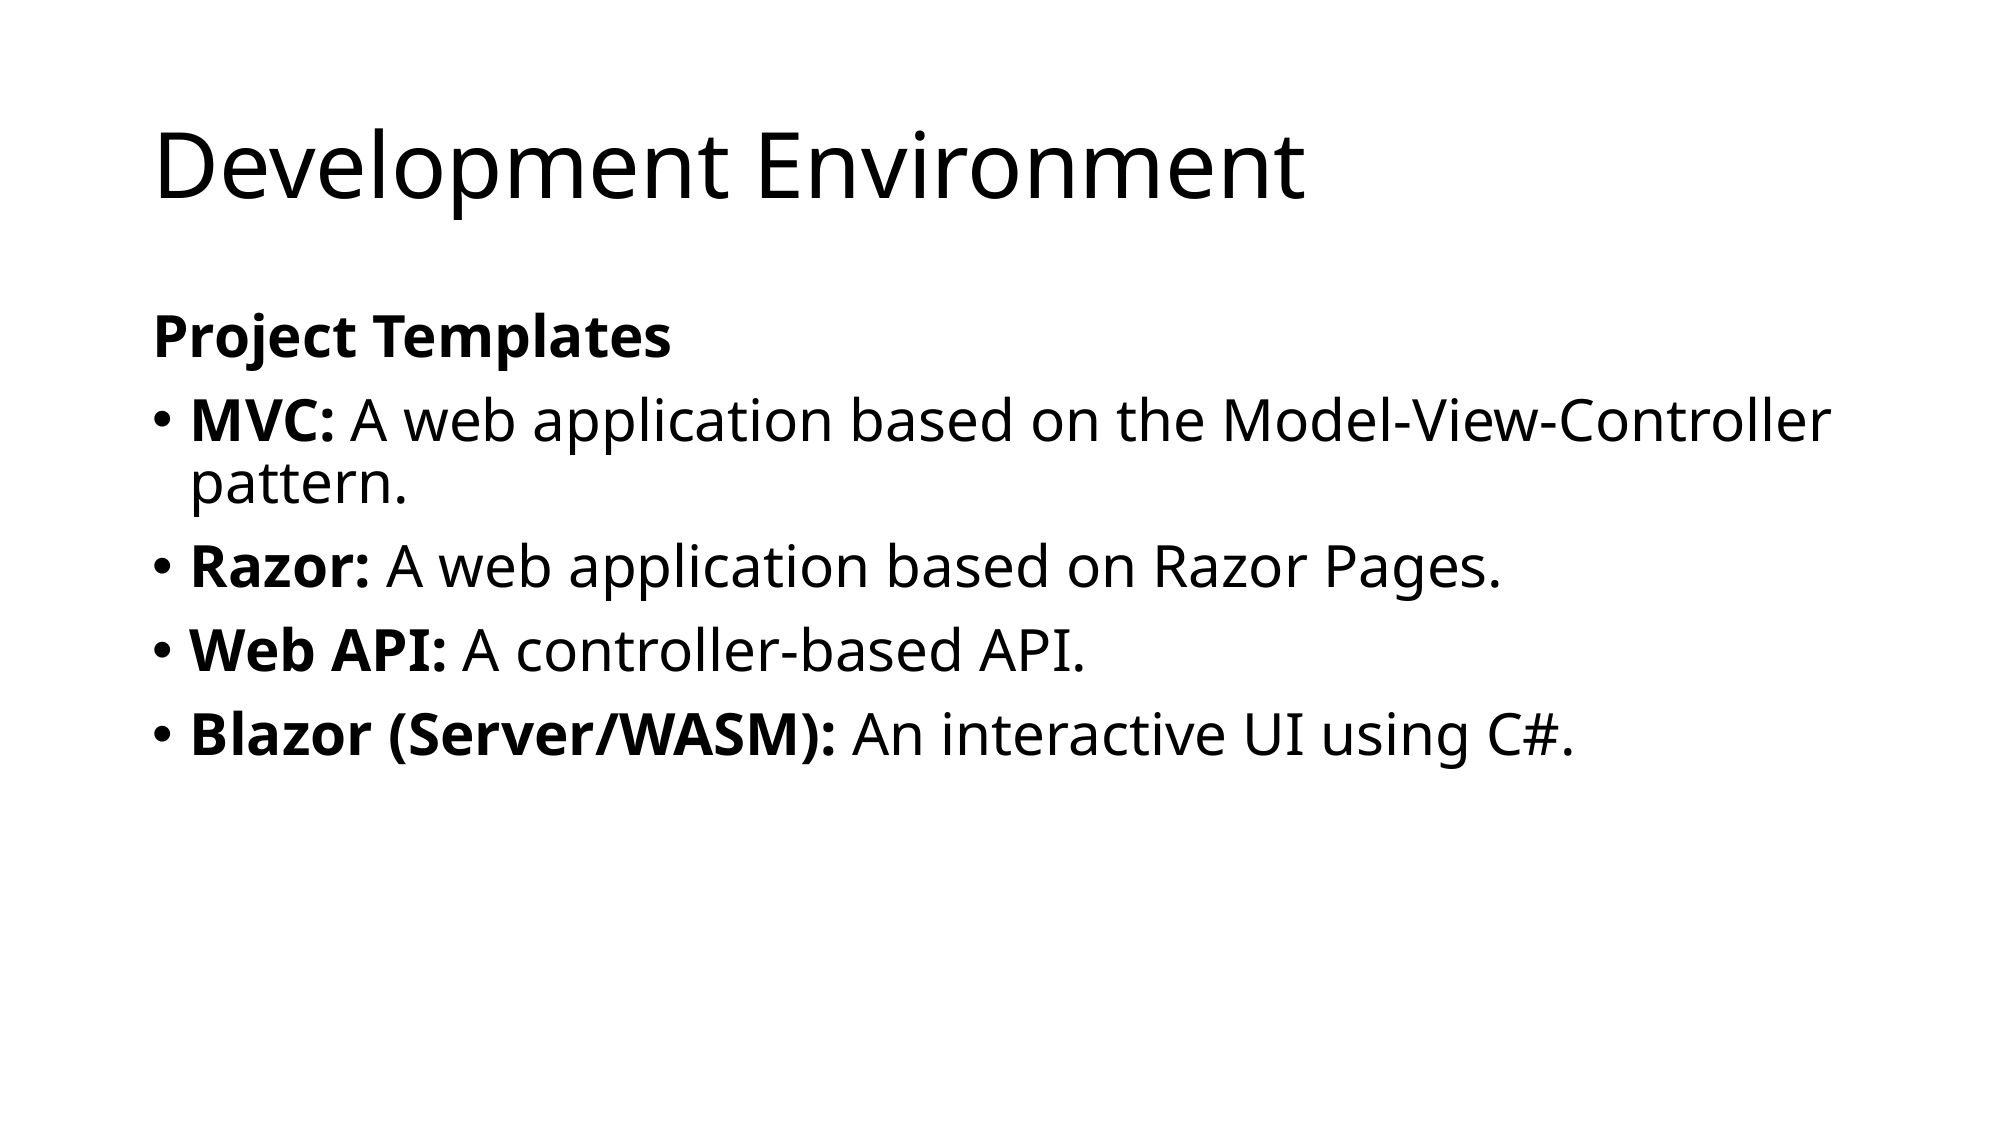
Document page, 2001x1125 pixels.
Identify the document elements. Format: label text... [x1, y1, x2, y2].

title Development Environment [137, 59, 1863, 278]
list Project Templates MVC: A web application based on the Model-View-Controller pattern. Razor: A web application based on Razor Pages. Web API: A controller-based API. Blazor (Server/WASM): An interactive UI using C#. [137, 299, 1863, 1014]
